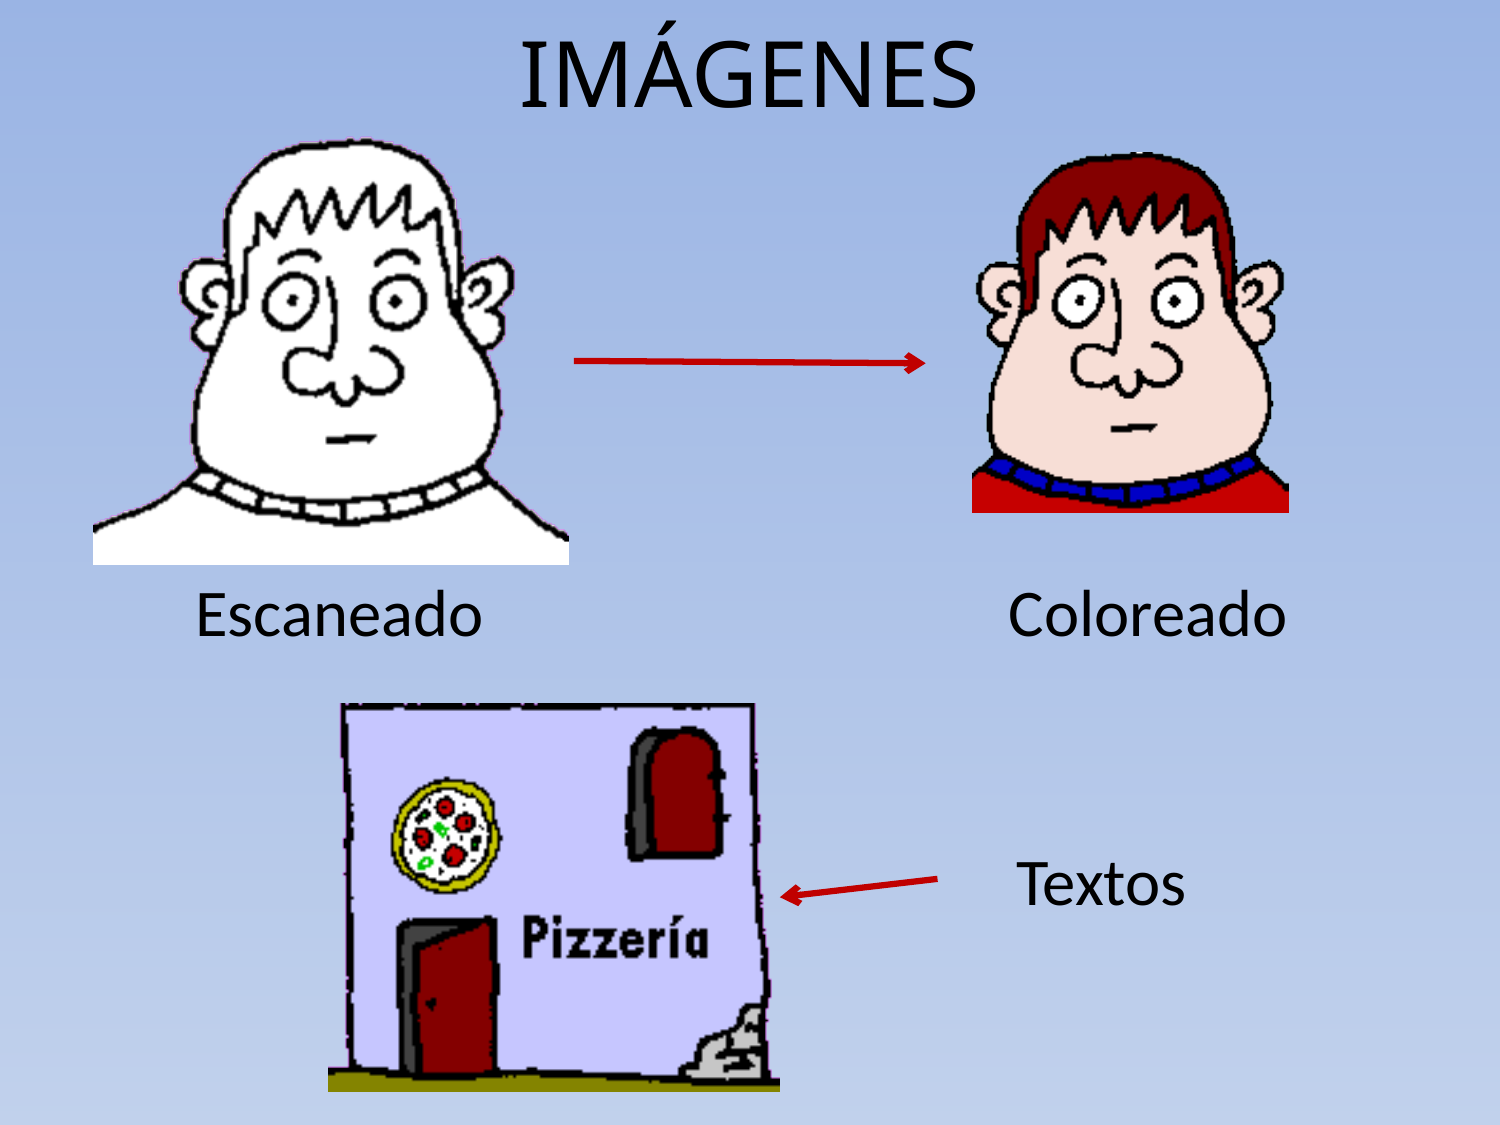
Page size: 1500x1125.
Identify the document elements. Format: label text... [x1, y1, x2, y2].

picture [327, 702, 781, 1092]
text_box Coloreado [902, 550, 1395, 668]
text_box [573, 360, 927, 364]
text_box Escaneado [93, 550, 586, 668]
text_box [779, 878, 938, 898]
picture [972, 152, 1290, 514]
picture [93, 128, 569, 566]
text_box IMÁGENES [0, 0, 1500, 141]
text_box Textos [937, 820, 1266, 938]
